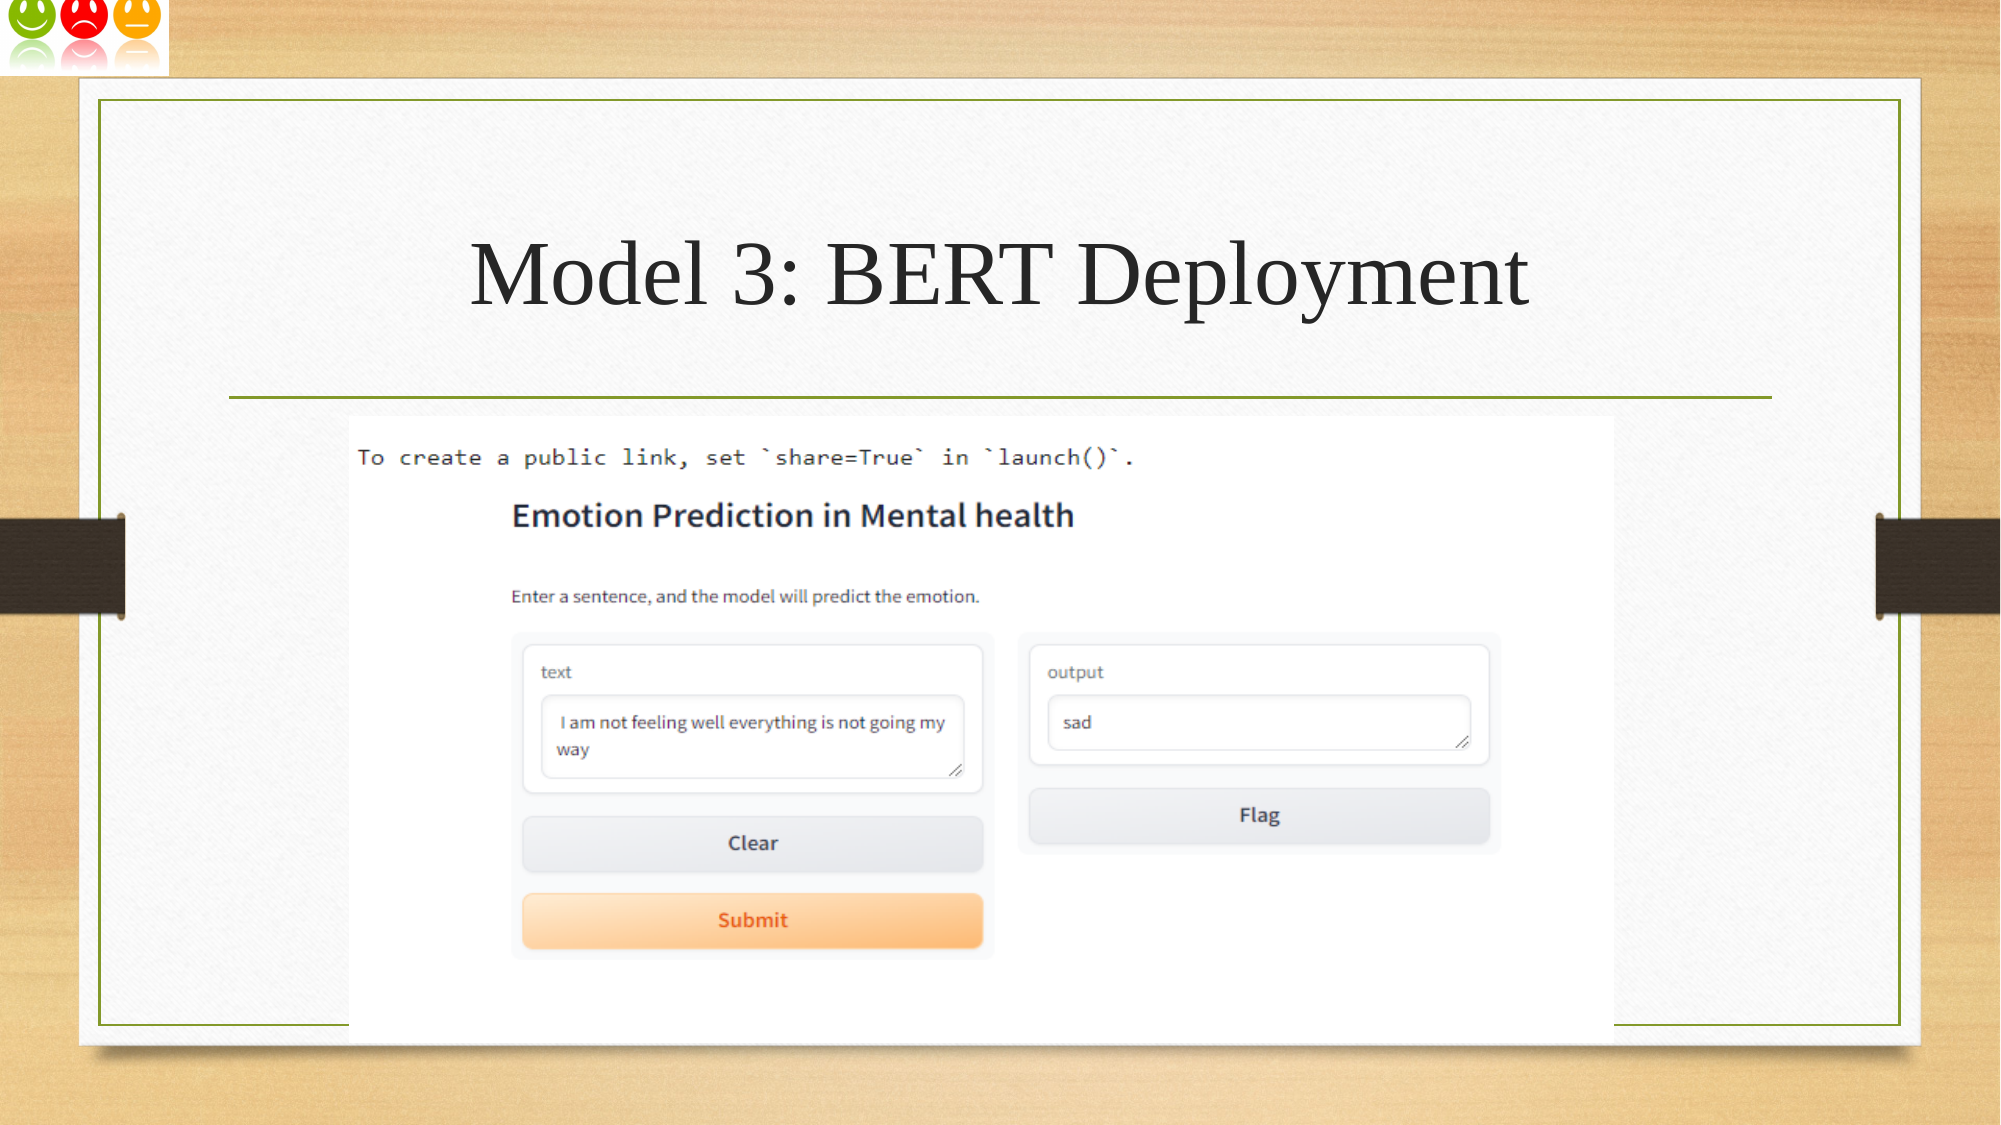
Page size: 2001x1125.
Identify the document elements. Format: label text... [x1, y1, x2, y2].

title Model 3: BERT Deployment [212, 161, 1788, 375]
picture [0, 0, 2001, 1125]
